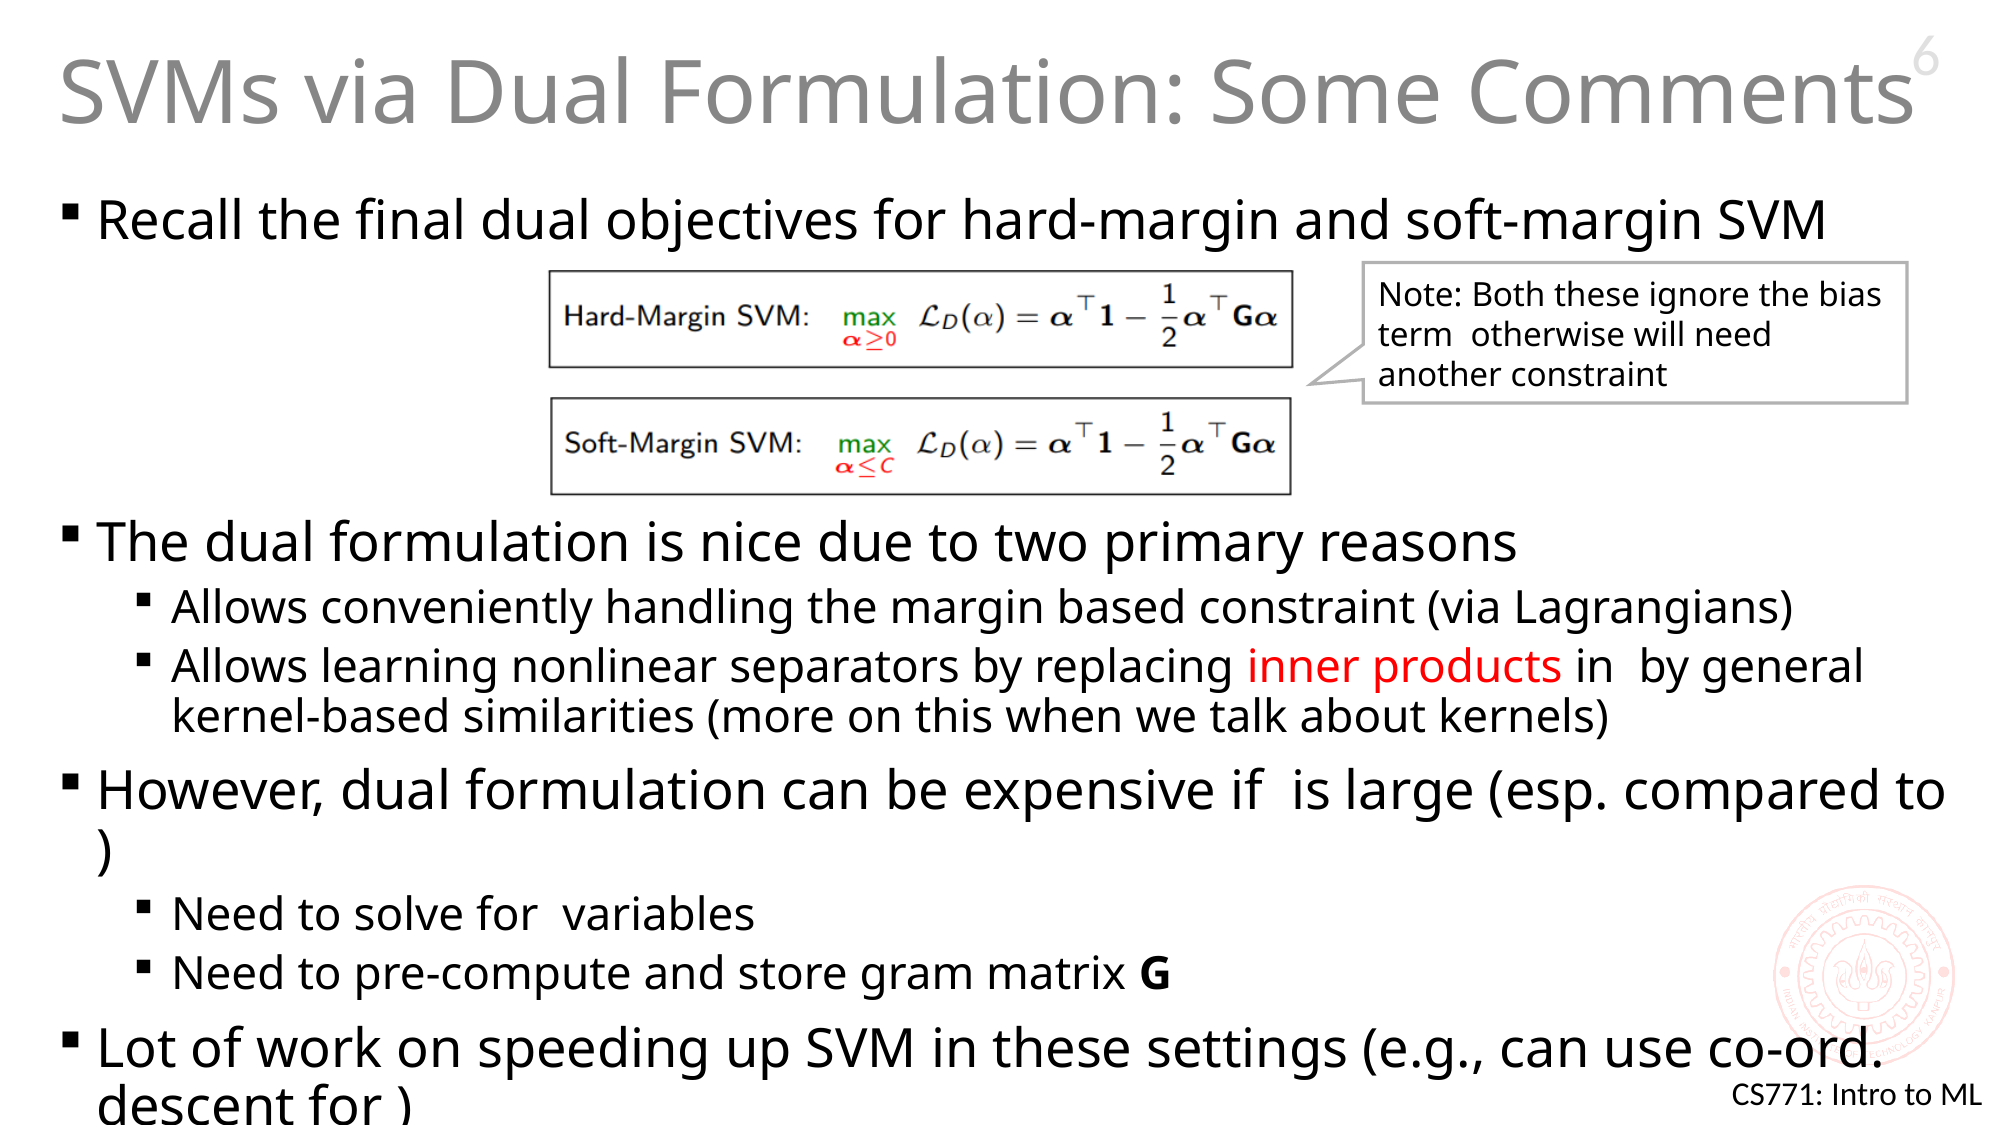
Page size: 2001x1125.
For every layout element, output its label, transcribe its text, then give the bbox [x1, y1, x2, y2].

title SVMs via Dual Formulation: Some Comments [43, 27, 1970, 163]
slide_number 6 [1857, 22, 1957, 83]
picture [541, 262, 1301, 502]
